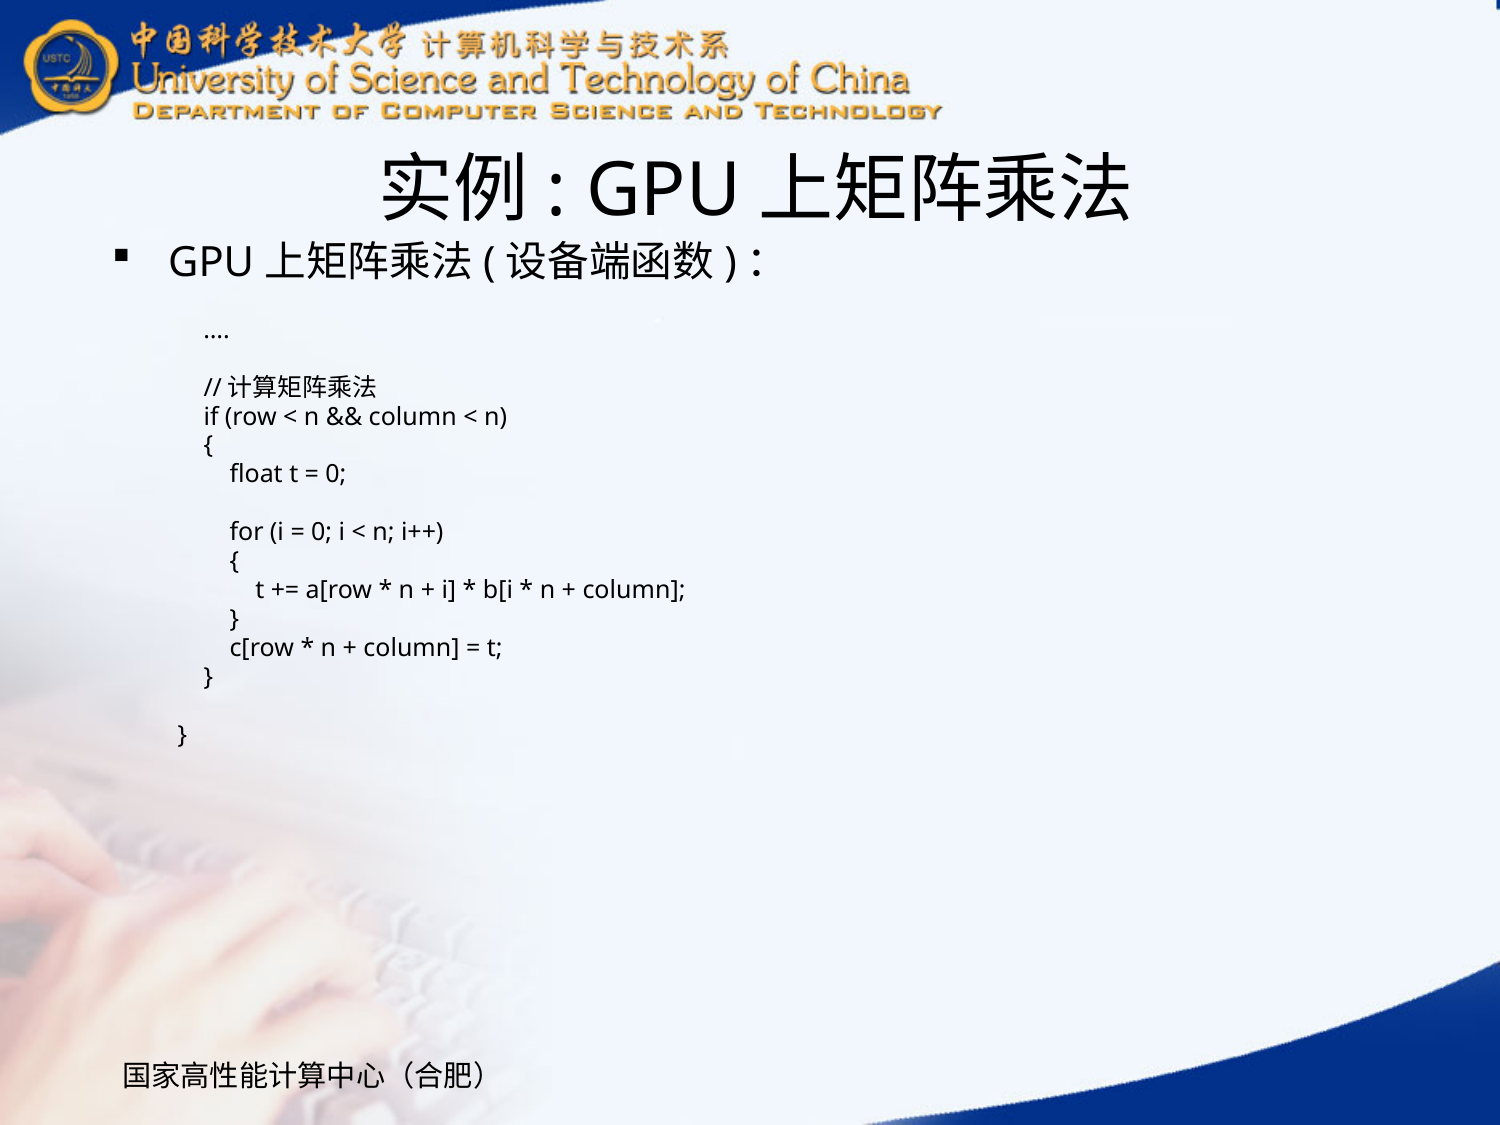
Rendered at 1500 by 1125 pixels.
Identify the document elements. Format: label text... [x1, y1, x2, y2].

list GPU上矩阵乘法(设备端函数)： …. //计算矩阵乘法 if (row < n && column < n) { float t = 0; for (i = 0; i < n; i++) { t += a[row * n + i] * b[i * n + column]; } c[row * n + column] = t; } } [96, 237, 1472, 988]
footer 国家高性能计算中心（合肥） [12, 1049, 613, 1125]
picture [0, 0, 1500, 1125]
title 实例: GPU上矩阵乘法 [112, 112, 1400, 237]
